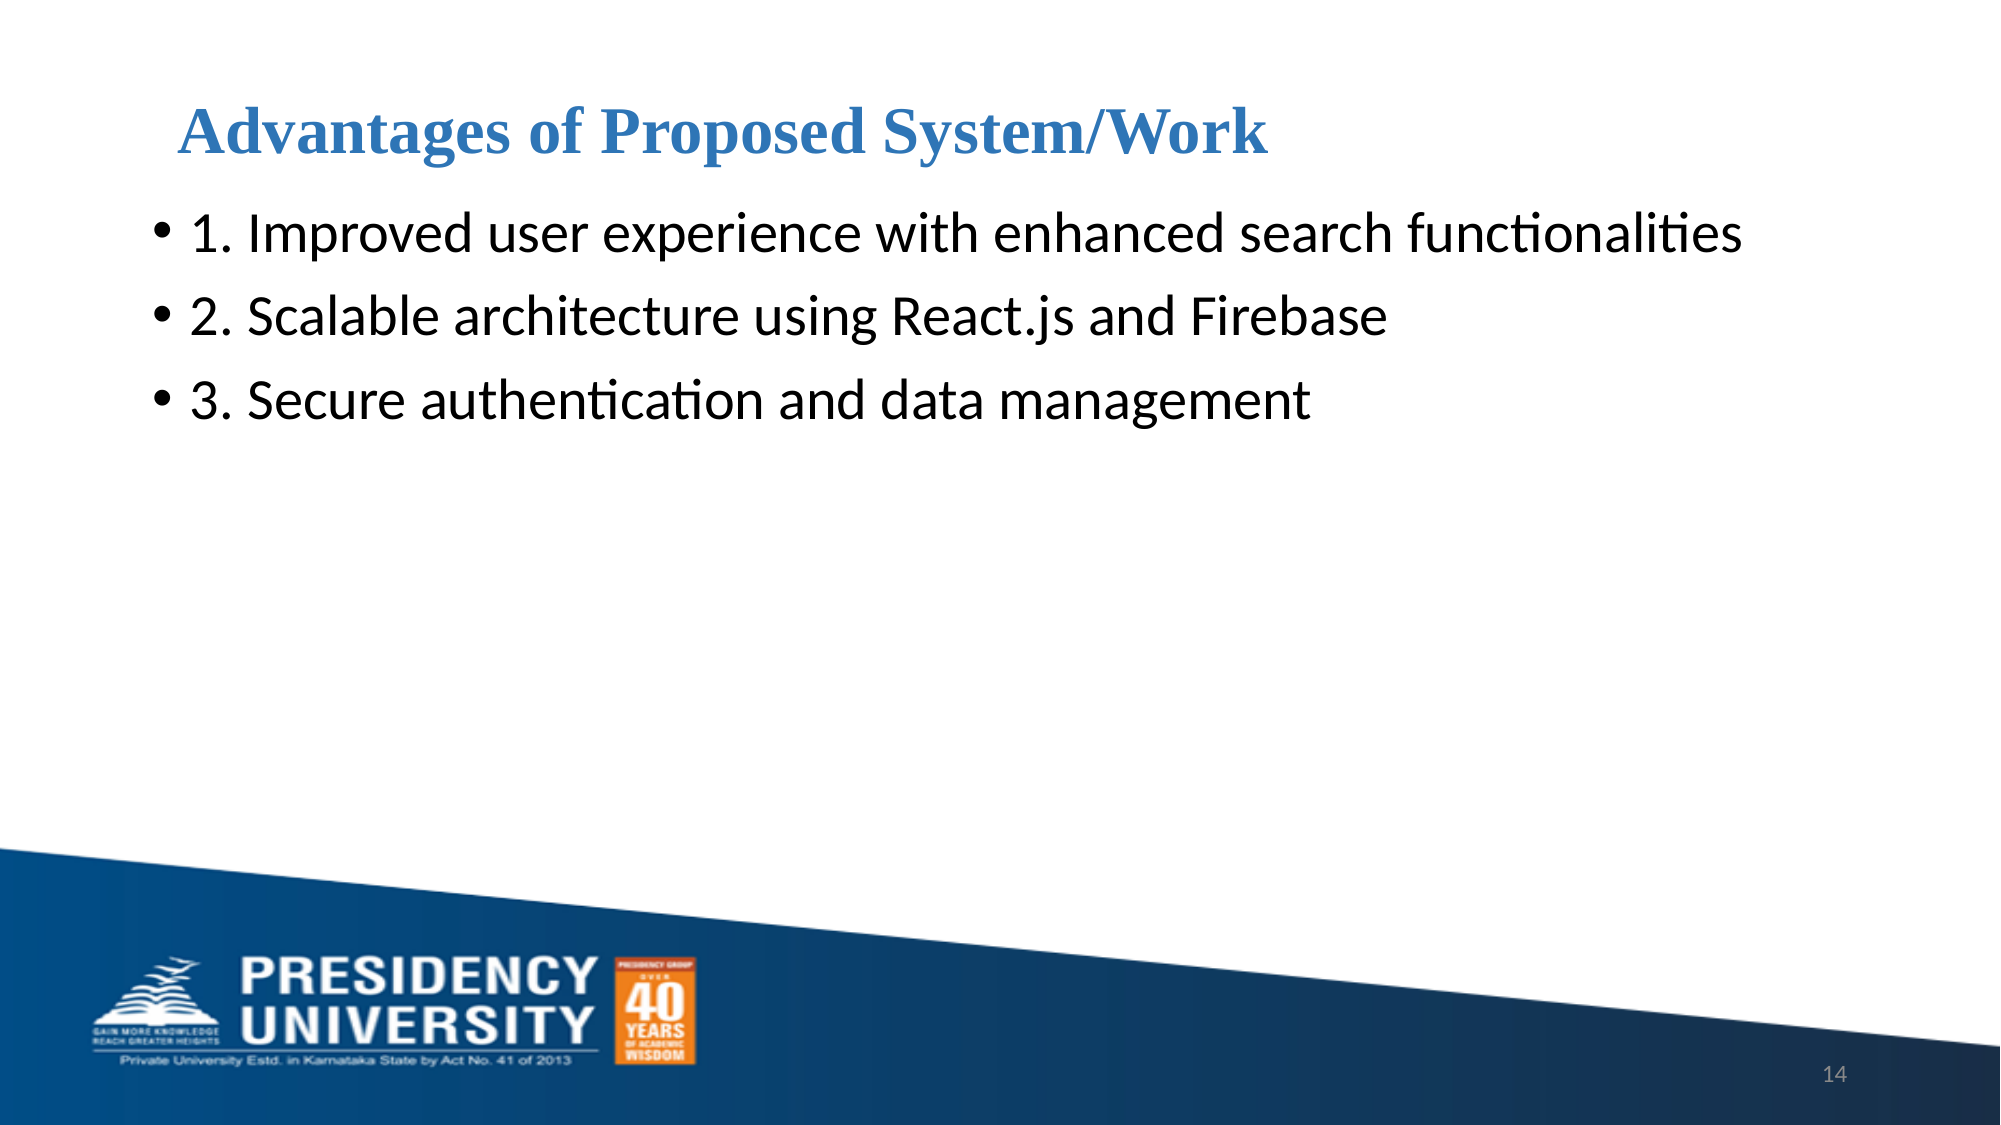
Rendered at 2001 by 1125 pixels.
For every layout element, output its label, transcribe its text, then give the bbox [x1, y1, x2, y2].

list 1. Improved user experience with enhanced search functionalities 2. Scalable architecture using React.js and Firebase 3. Secure authentication and data management [137, 194, 1863, 860]
slide_number 14 [1412, 1042, 1863, 1103]
picture [0, 845, 2000, 1125]
title Advantages of Proposed System/Work [137, 59, 1863, 194]
